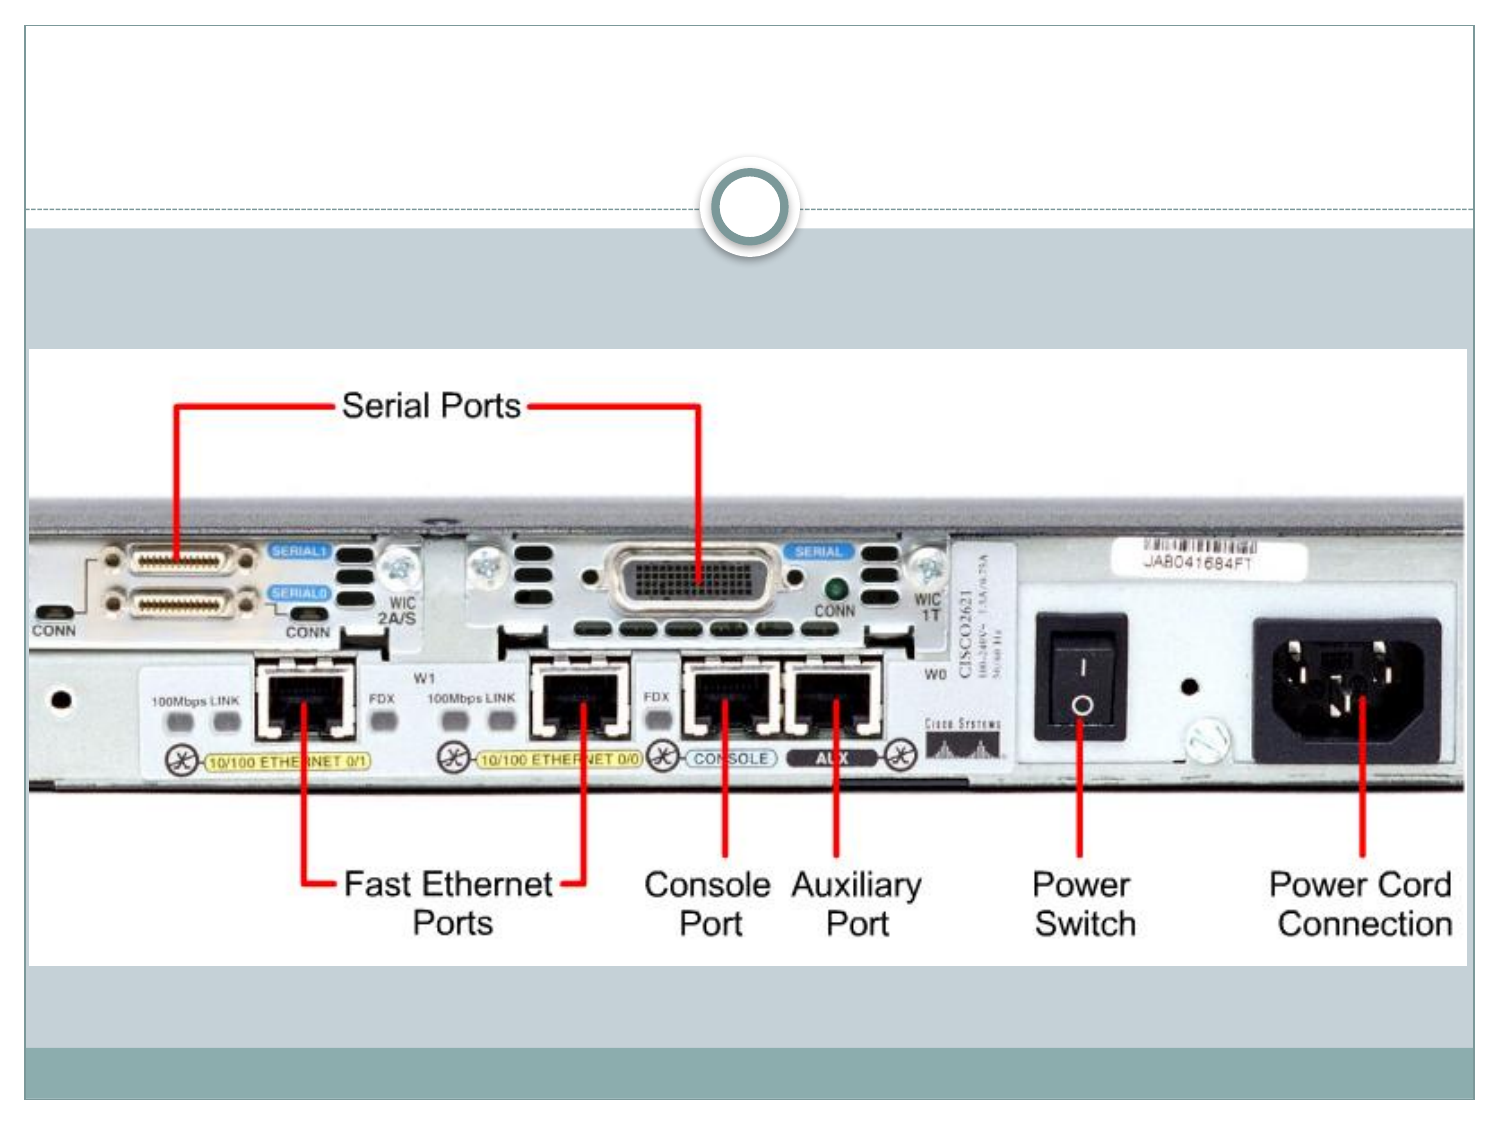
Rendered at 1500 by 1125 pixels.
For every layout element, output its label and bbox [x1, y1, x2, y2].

picture [29, 349, 1468, 966]
